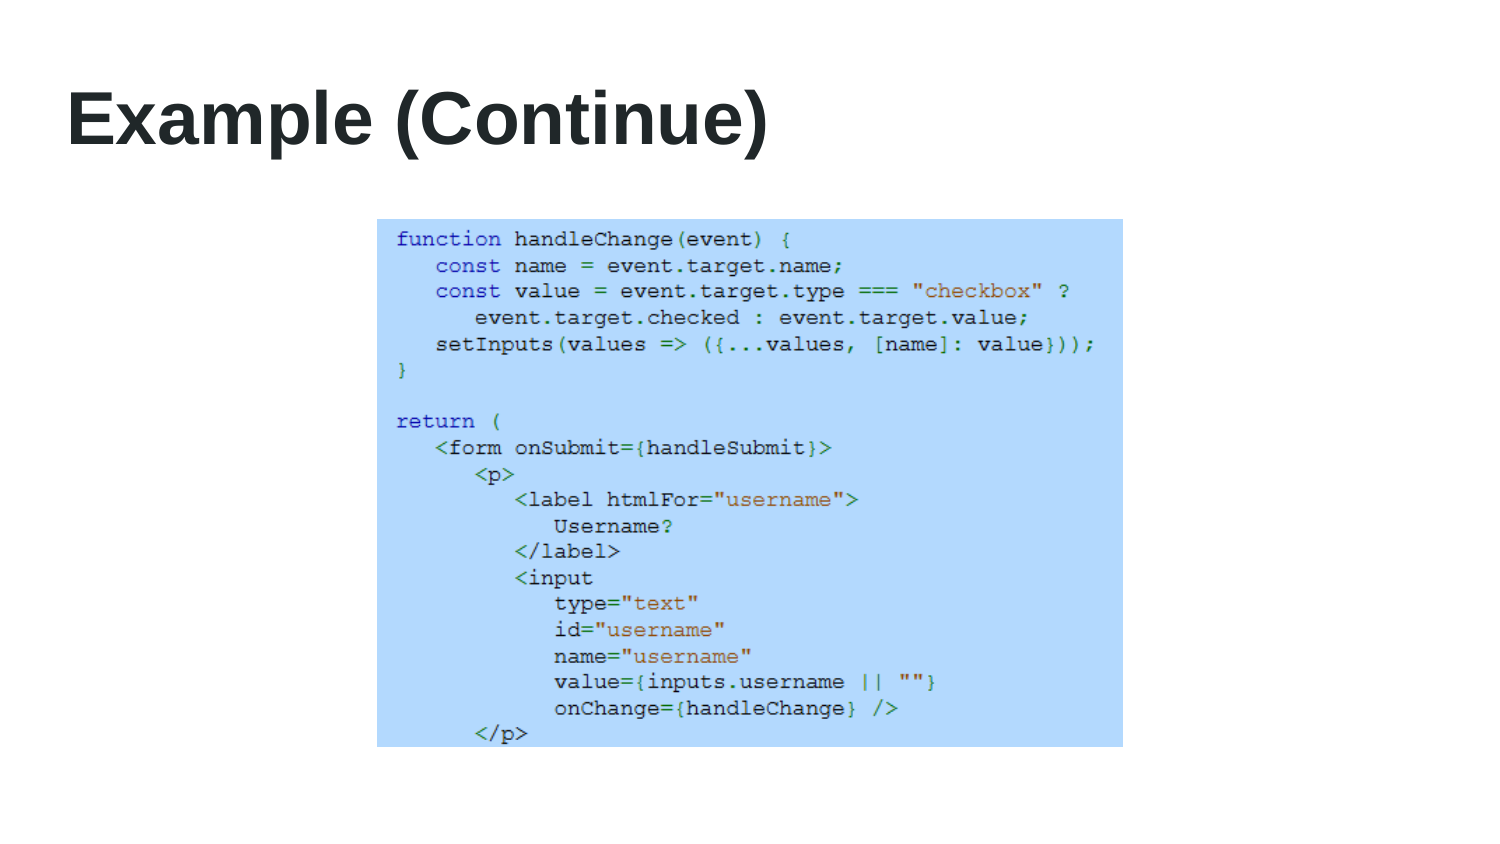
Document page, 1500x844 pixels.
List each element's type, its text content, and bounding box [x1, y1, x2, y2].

title Example (Continue) [51, 72, 1449, 167]
picture [376, 219, 1123, 748]
